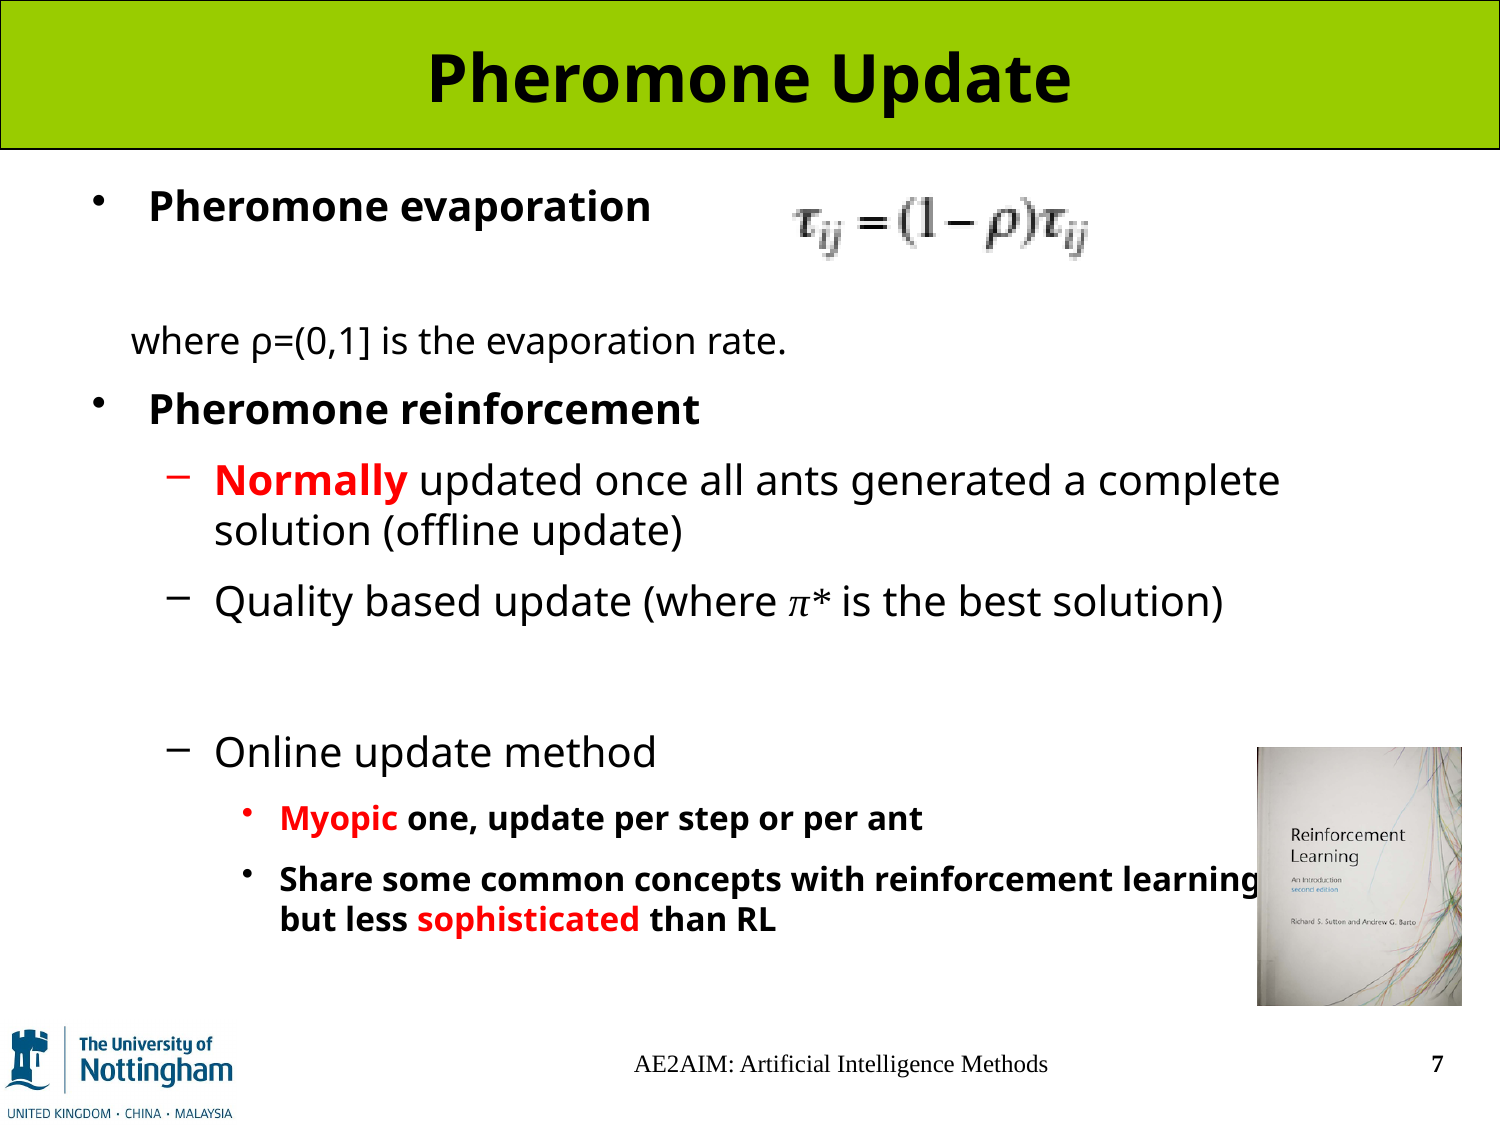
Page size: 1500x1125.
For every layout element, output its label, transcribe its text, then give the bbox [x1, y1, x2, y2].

title Pheromone Update [53, 2, 1447, 149]
footer AE2AIM: Artificial Intelligence Methods [430, 1039, 1259, 1118]
slide_number 7 [1293, 1039, 1460, 1118]
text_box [785, 176, 1093, 267]
picture [1257, 747, 1462, 1006]
picture [0, 1019, 237, 1125]
